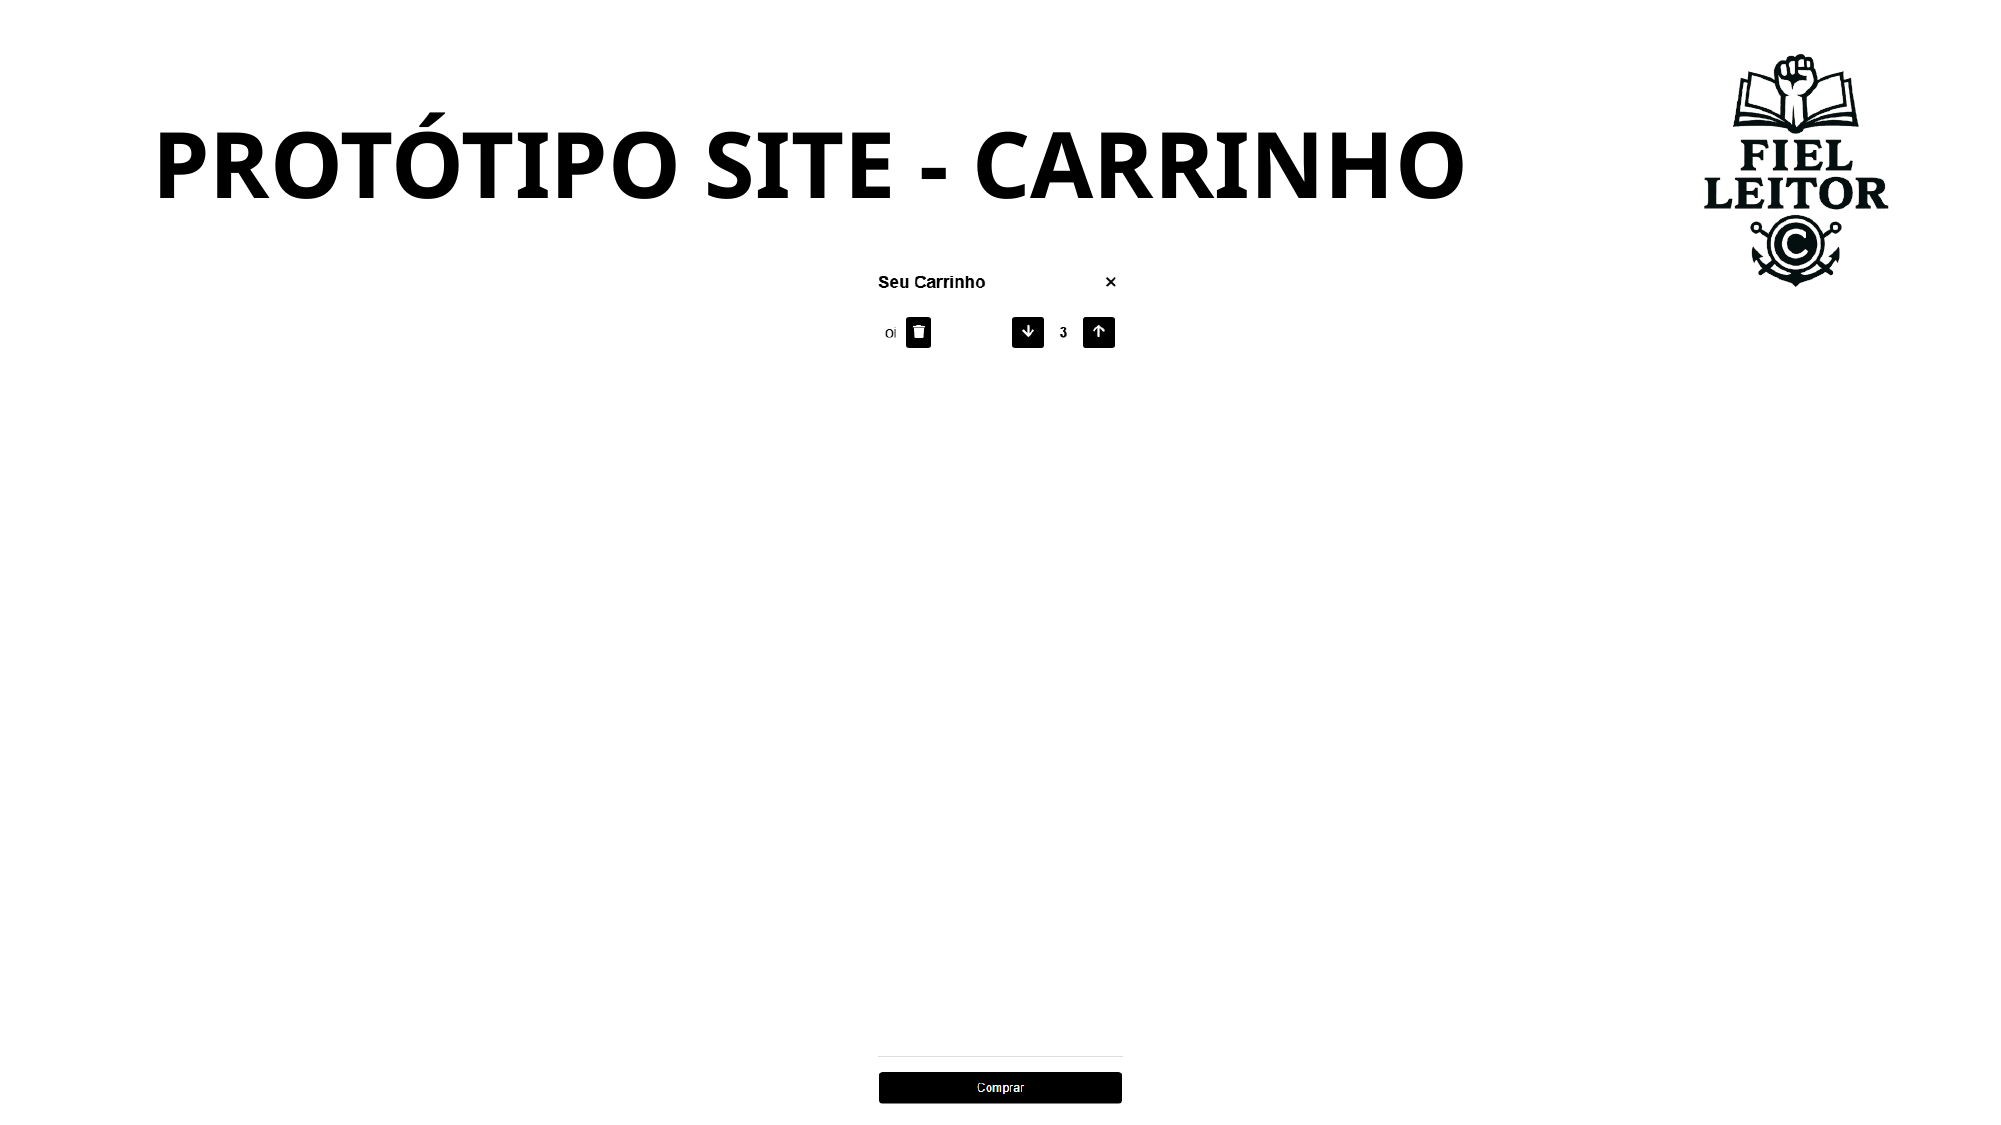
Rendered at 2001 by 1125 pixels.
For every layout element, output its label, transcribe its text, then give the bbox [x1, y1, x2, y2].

title PROTÓTIPO SITE - CARRINHO [137, 59, 1660, 278]
picture [1660, 33, 1931, 304]
picture [863, 256, 1137, 1104]
